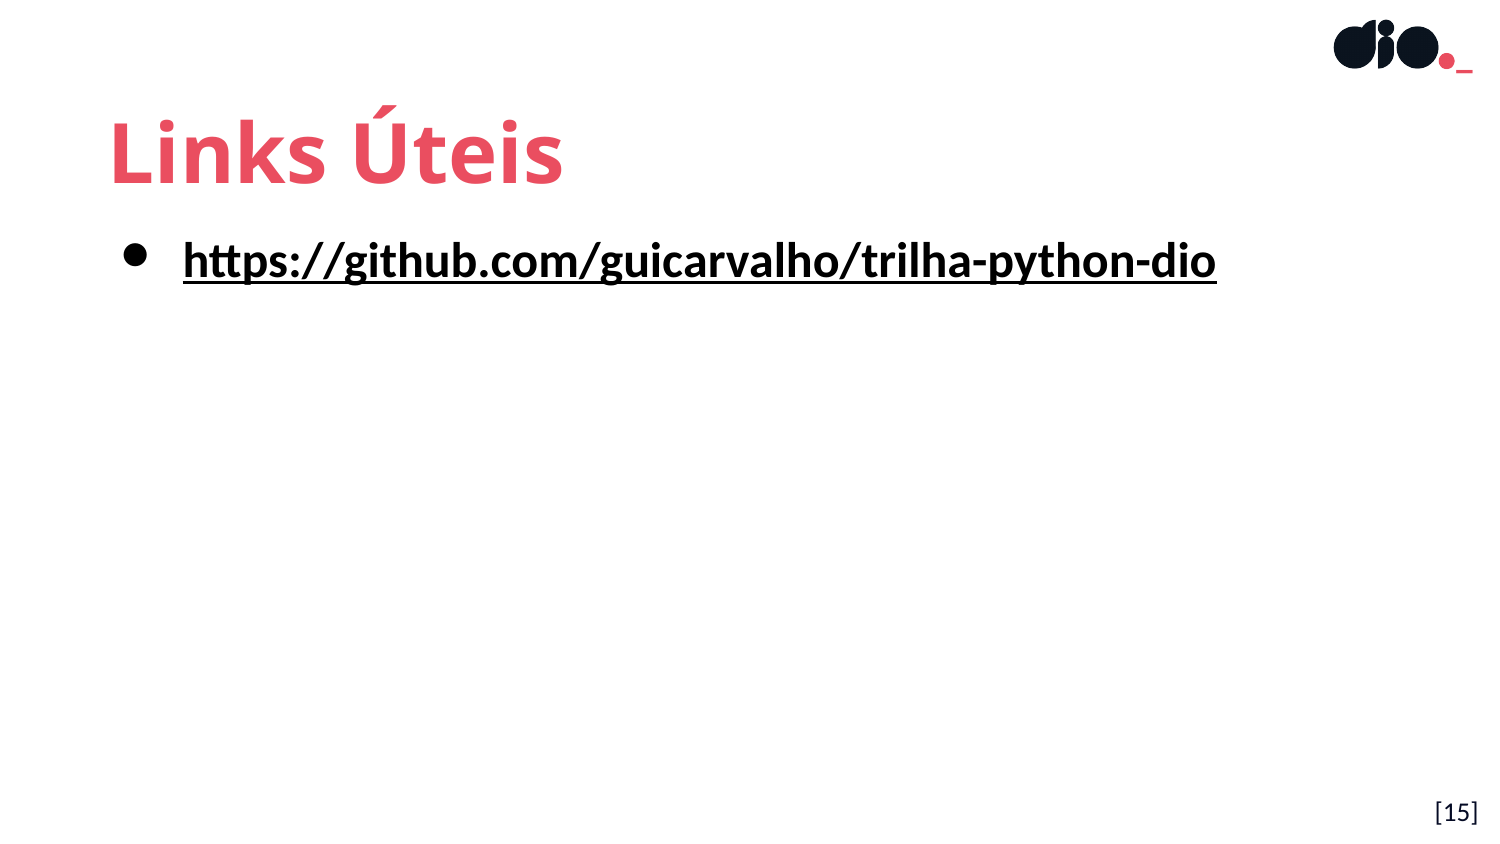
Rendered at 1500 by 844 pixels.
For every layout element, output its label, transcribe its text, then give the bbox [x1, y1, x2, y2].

picture [1333, 19, 1473, 74]
text_box https://github.com/guicarvalho/trilha-python-dio [92, 213, 1408, 780]
slide_number [15] [1403, 779, 1494, 844]
text_box Links Úteis [92, 73, 1408, 213]
